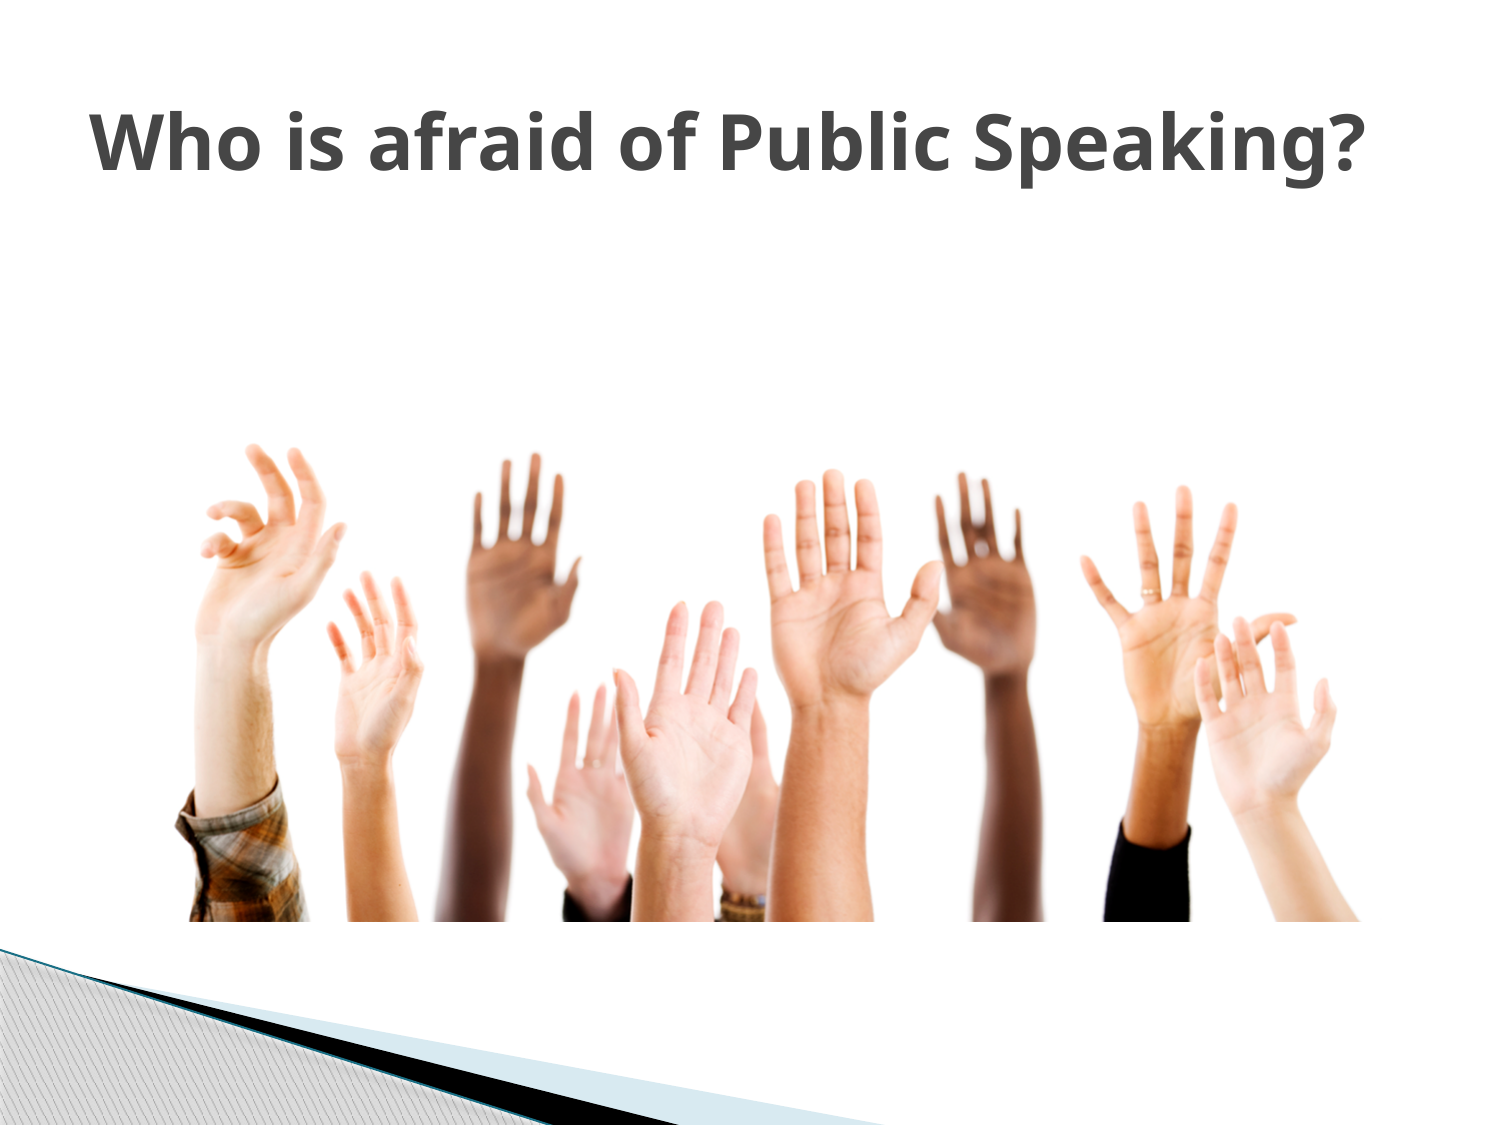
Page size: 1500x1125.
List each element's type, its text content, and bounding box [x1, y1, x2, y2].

title Who is afraid of Public Speaking? [75, 45, 1425, 233]
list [115, 306, 1385, 922]
